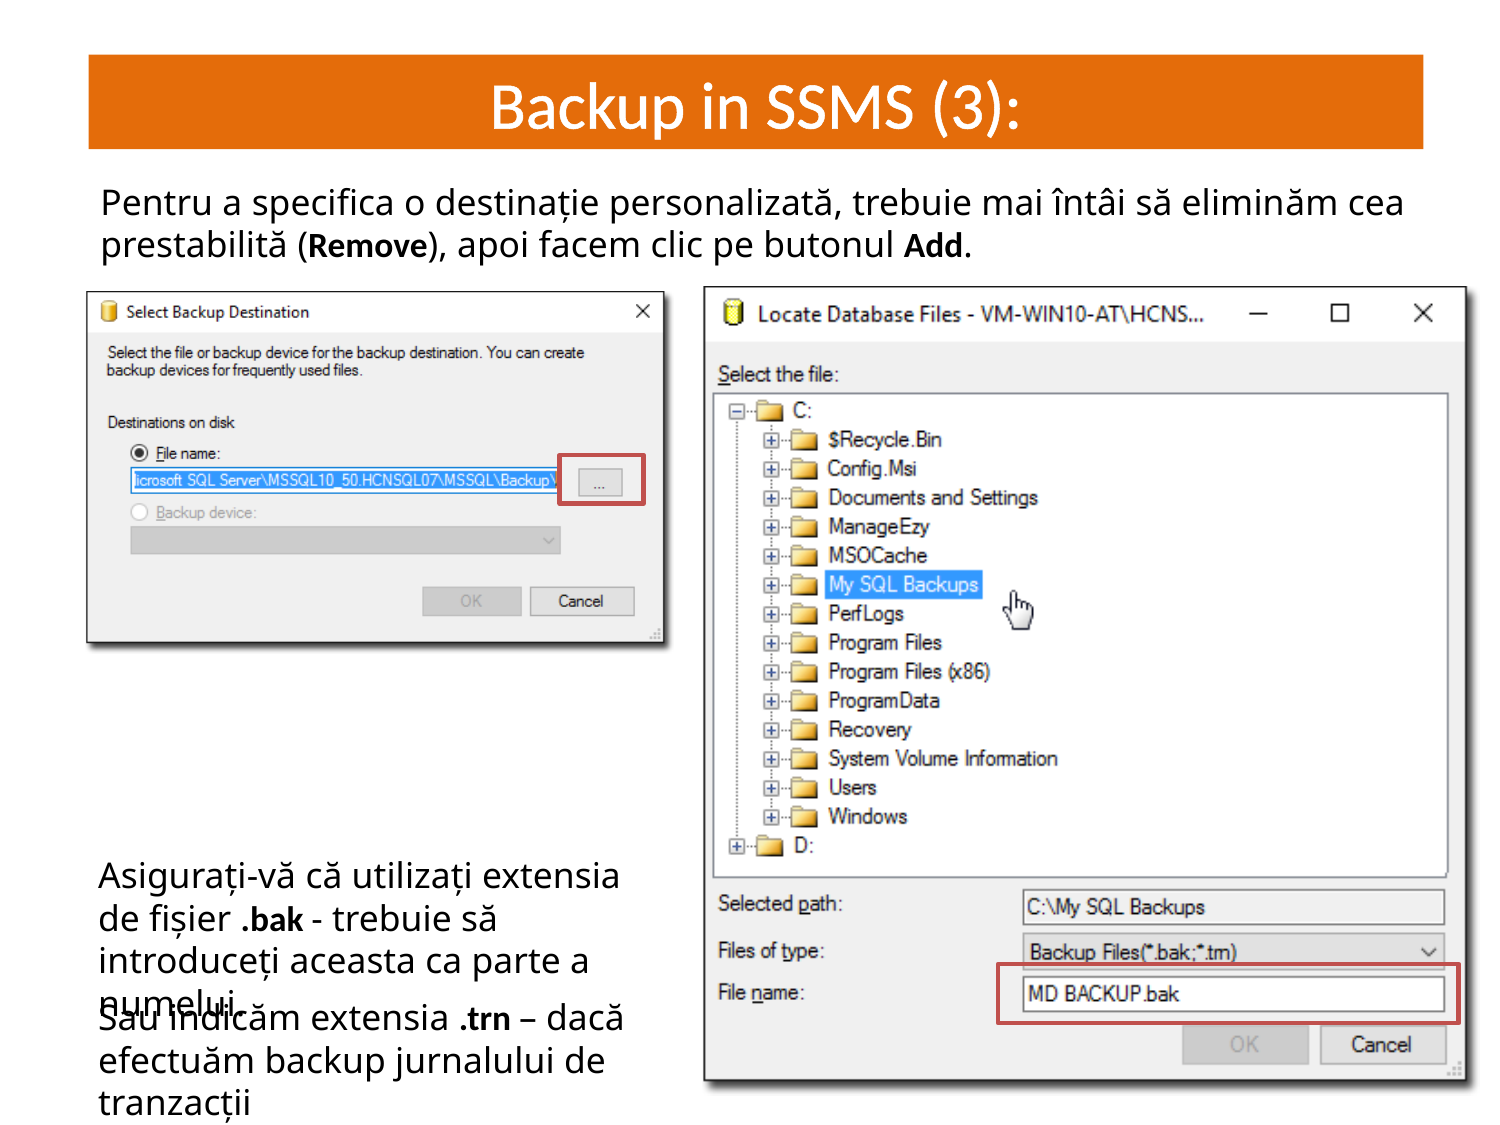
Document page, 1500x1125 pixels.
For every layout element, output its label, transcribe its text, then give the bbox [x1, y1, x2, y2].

text_box Pentru a specifica o destinație personalizată, trebuie mai întâi să eliminăm cea prestabilită (Remove), apoi facem clic pe butonul Add. [85, 172, 1424, 273]
picture [85, 291, 674, 654]
text_box Asigurați-vă că utilizați extensia de fișier .bak - trebuie să introduceți aceasta ca parte a numelui. [83, 845, 669, 987]
text_box Sau indicăm extensia .trn – dacă efectuăm backup jurnalului de tranzacții [83, 987, 703, 1125]
text_box Backup in SSMS (3): [88, 54, 1424, 150]
picture [702, 286, 1480, 1096]
